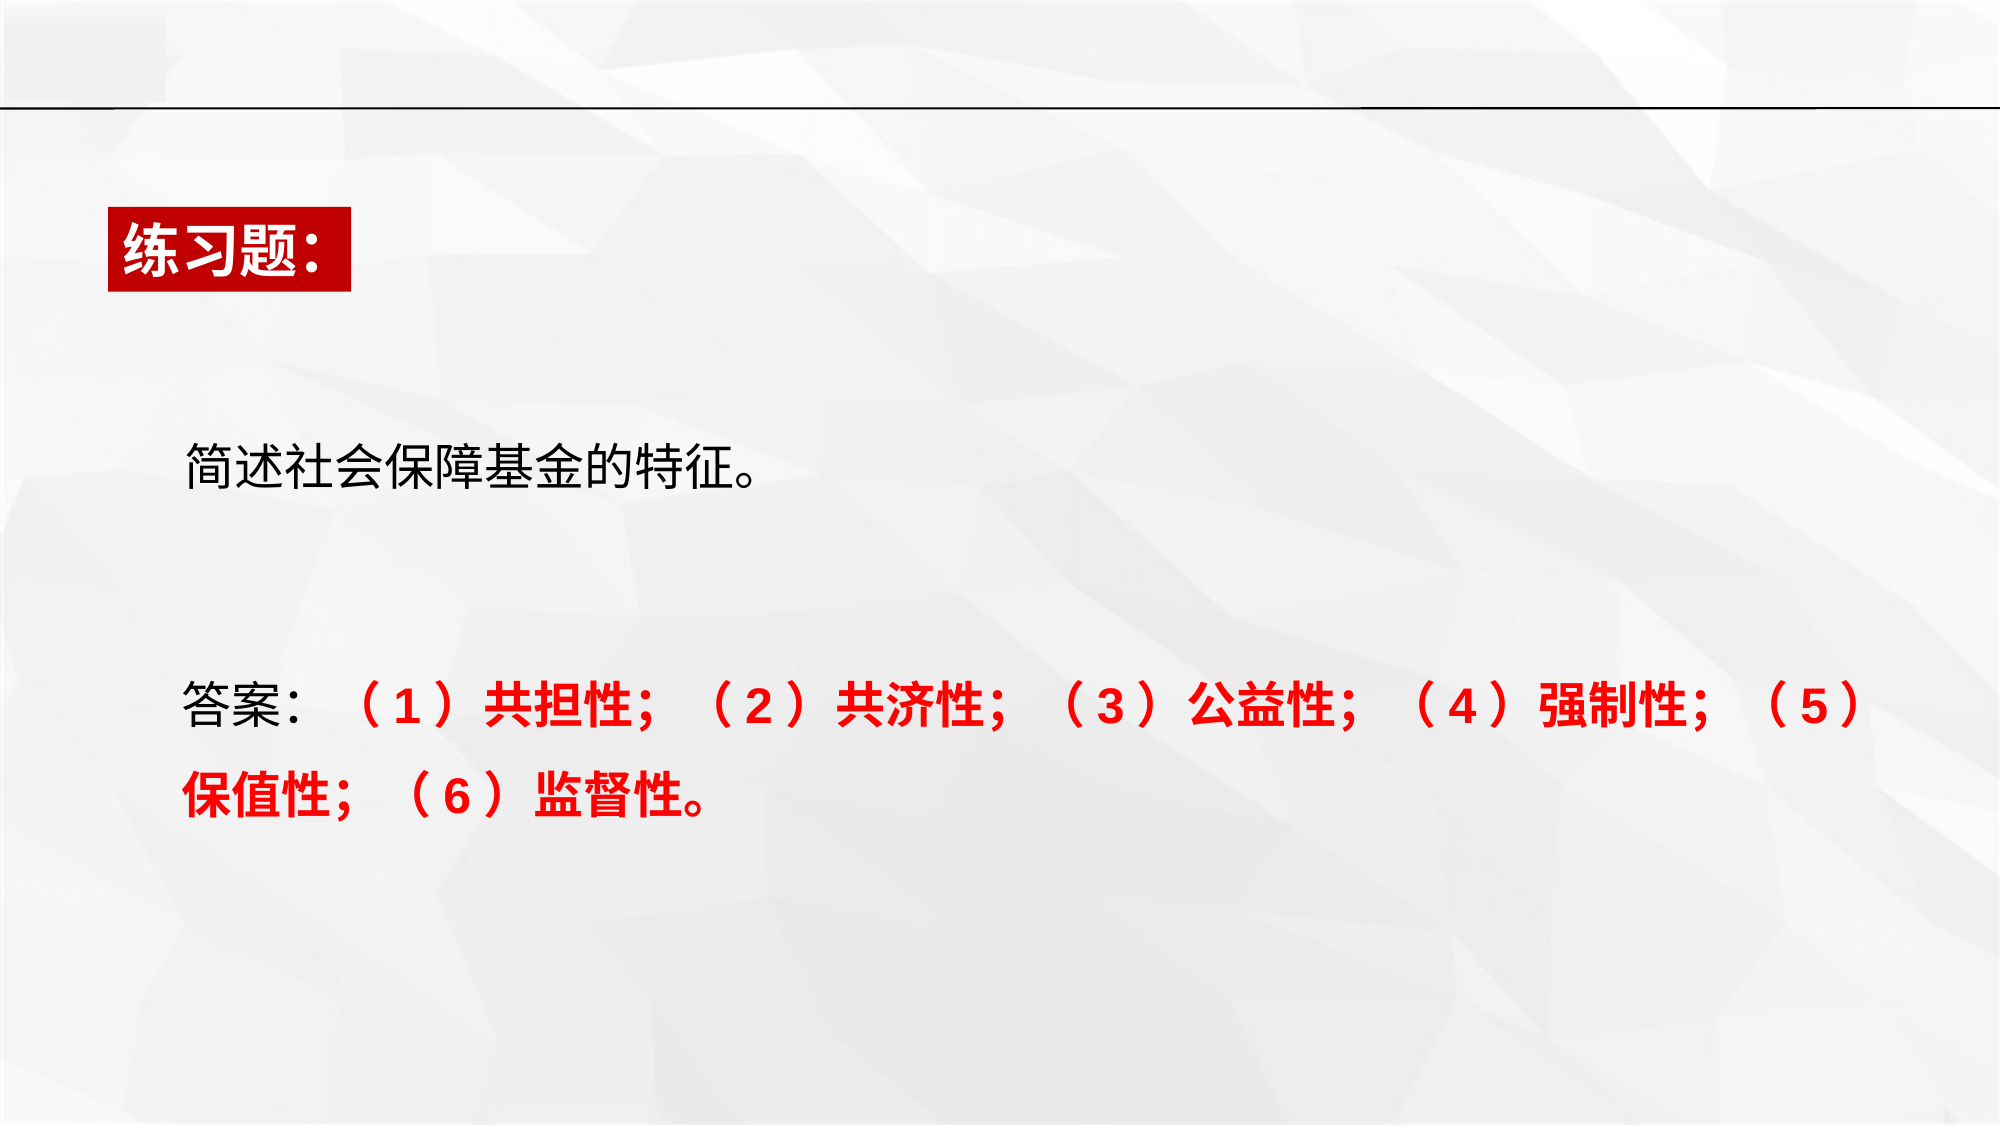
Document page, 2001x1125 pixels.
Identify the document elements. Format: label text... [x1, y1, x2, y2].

picture [4, 0, 166, 111]
text_box 简述社会保障基金的特征。 [169, 397, 800, 503]
text_box 练习题： [108, 206, 352, 292]
subtitle 答案：（1）共担性；（2）共济性；（3）公益性；（4）强制性；（5）保值性；（6）监督性。 [166, 535, 1935, 933]
